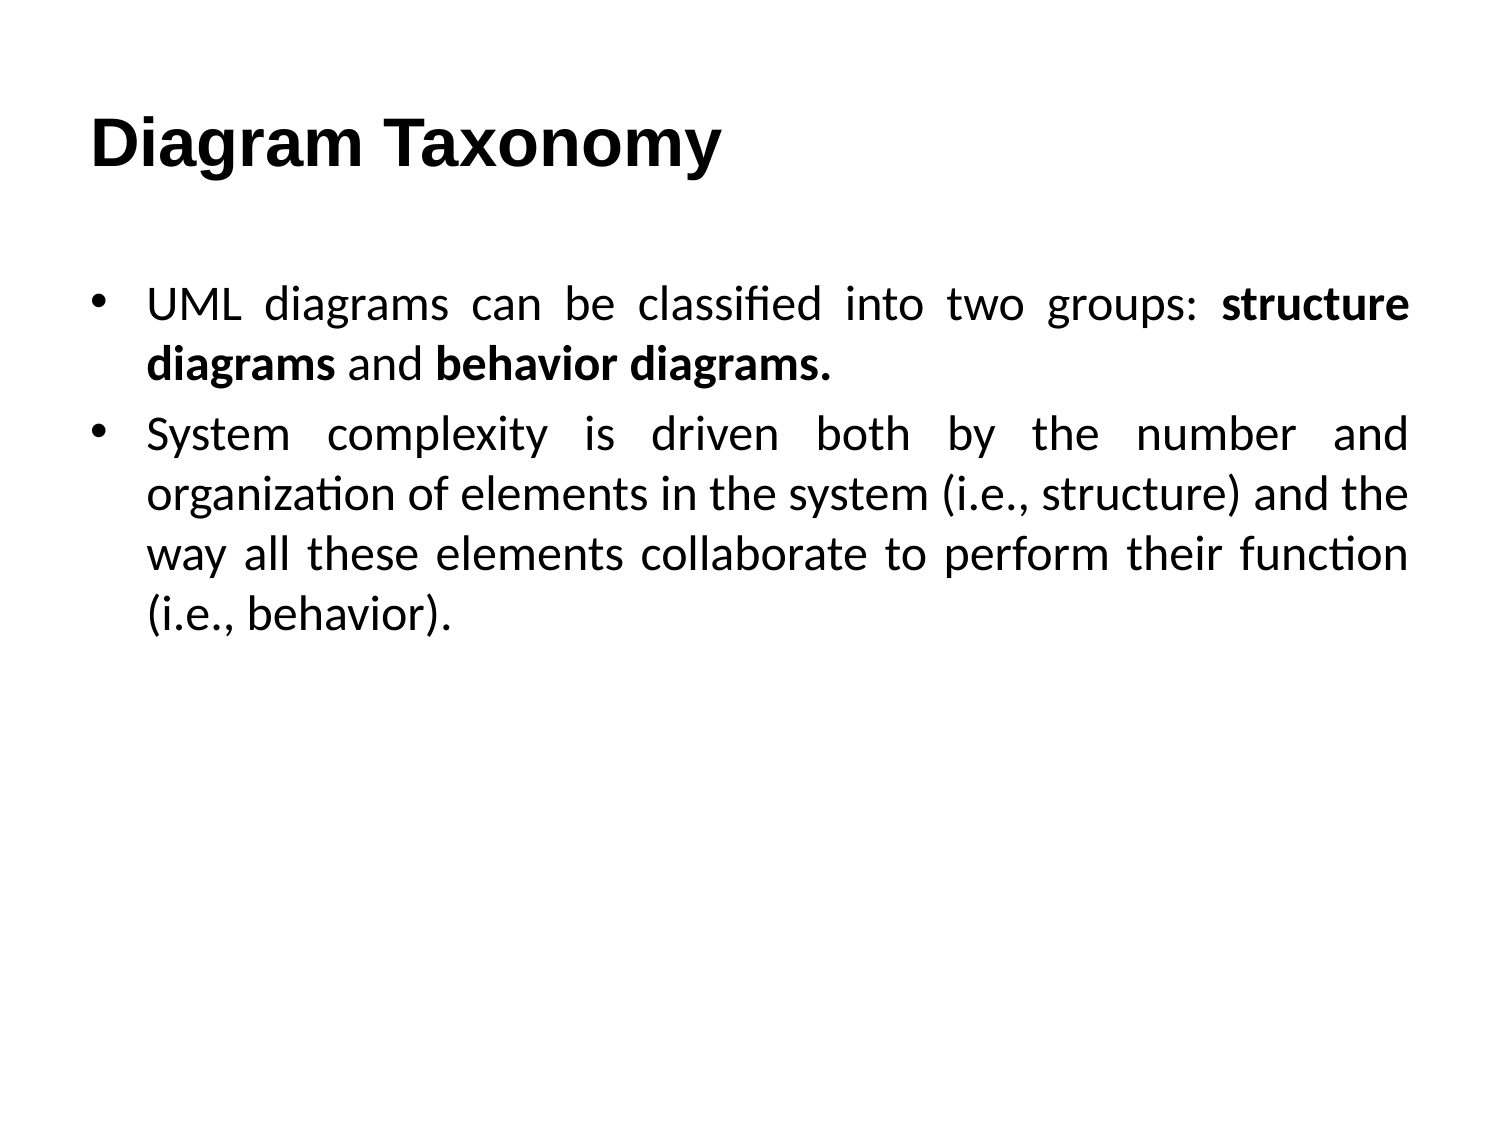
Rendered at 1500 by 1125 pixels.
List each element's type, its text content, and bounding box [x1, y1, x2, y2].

list UML diagrams can be classified into two groups: structure diagrams and behavior diagrams. System complexity is driven both by the number and organization of elements in the system (i.e., structure) and the way all these elements collaborate to perform their function (i.e., behavior). [75, 262, 1425, 1005]
title Diagram Taxonomy [75, 45, 1425, 233]
